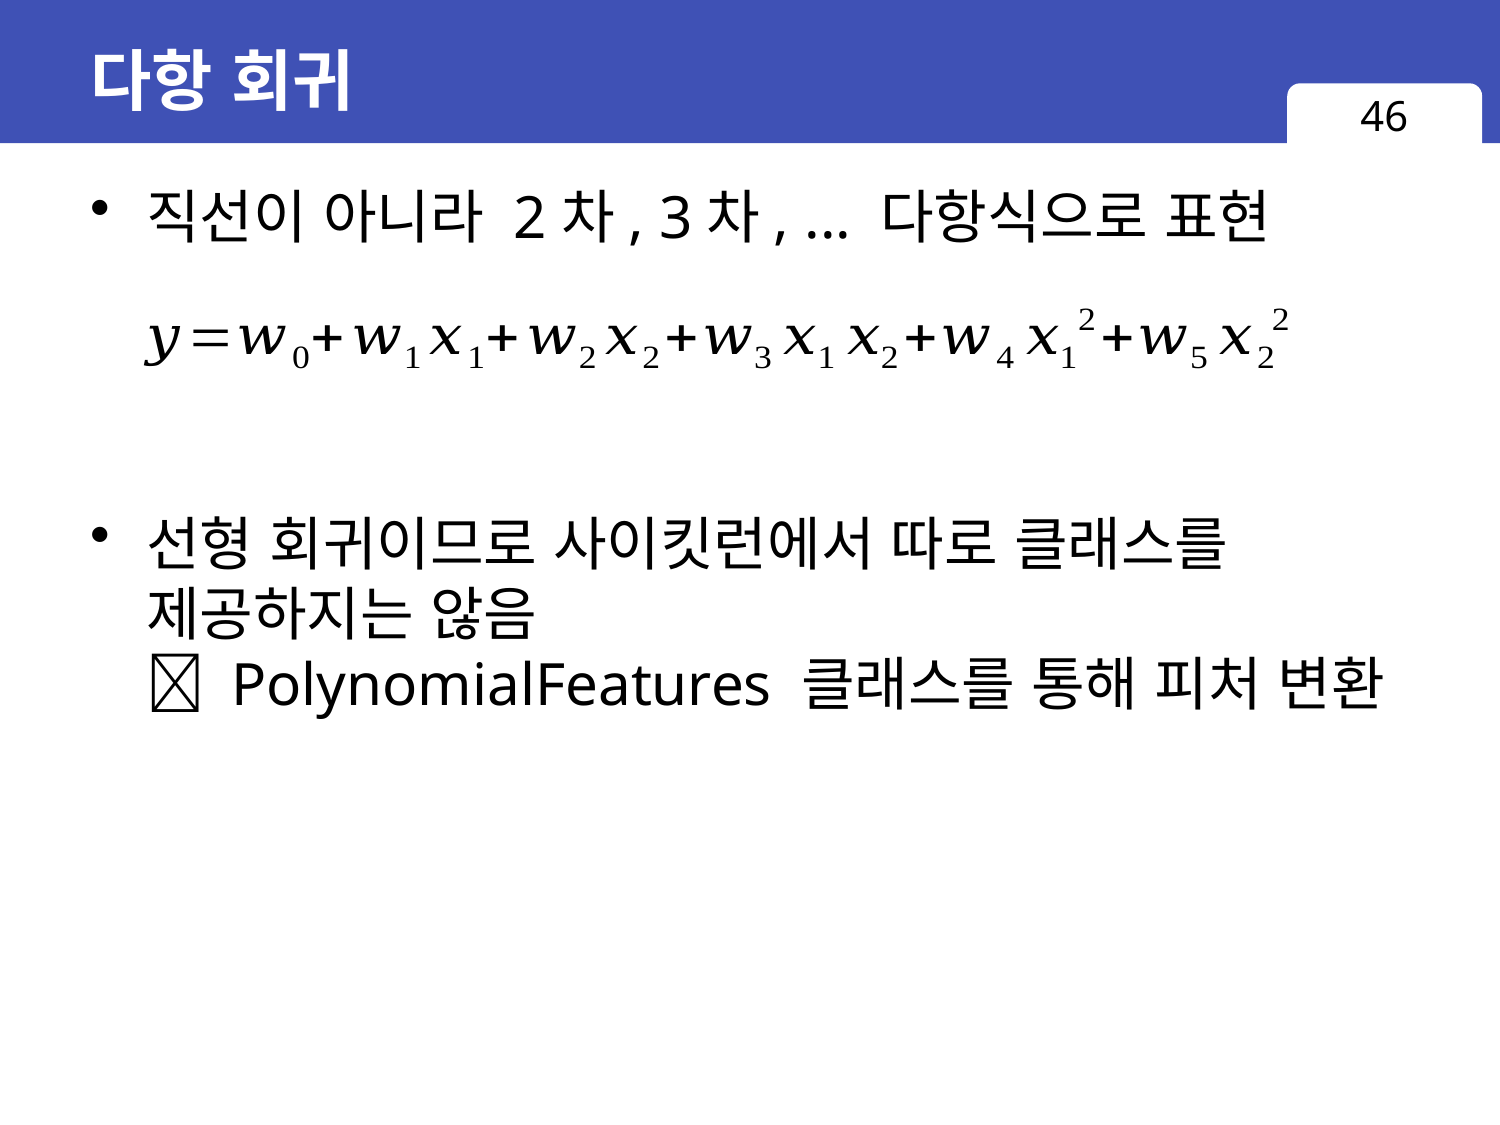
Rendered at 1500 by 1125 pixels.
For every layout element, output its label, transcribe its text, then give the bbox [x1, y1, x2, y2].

title 다항 회귀 [74, 16, 1426, 141]
list 직선이 아니라 2차, 3차, ... 다항식으로 표현 선형 회귀이므로 사이킷런에서 따로 클래스를 제공하지는 않음  PolynomialFeatures 클래스를 통해 피처 변환 [74, 172, 1483, 1095]
slide_number 46 [1286, 81, 1483, 161]
